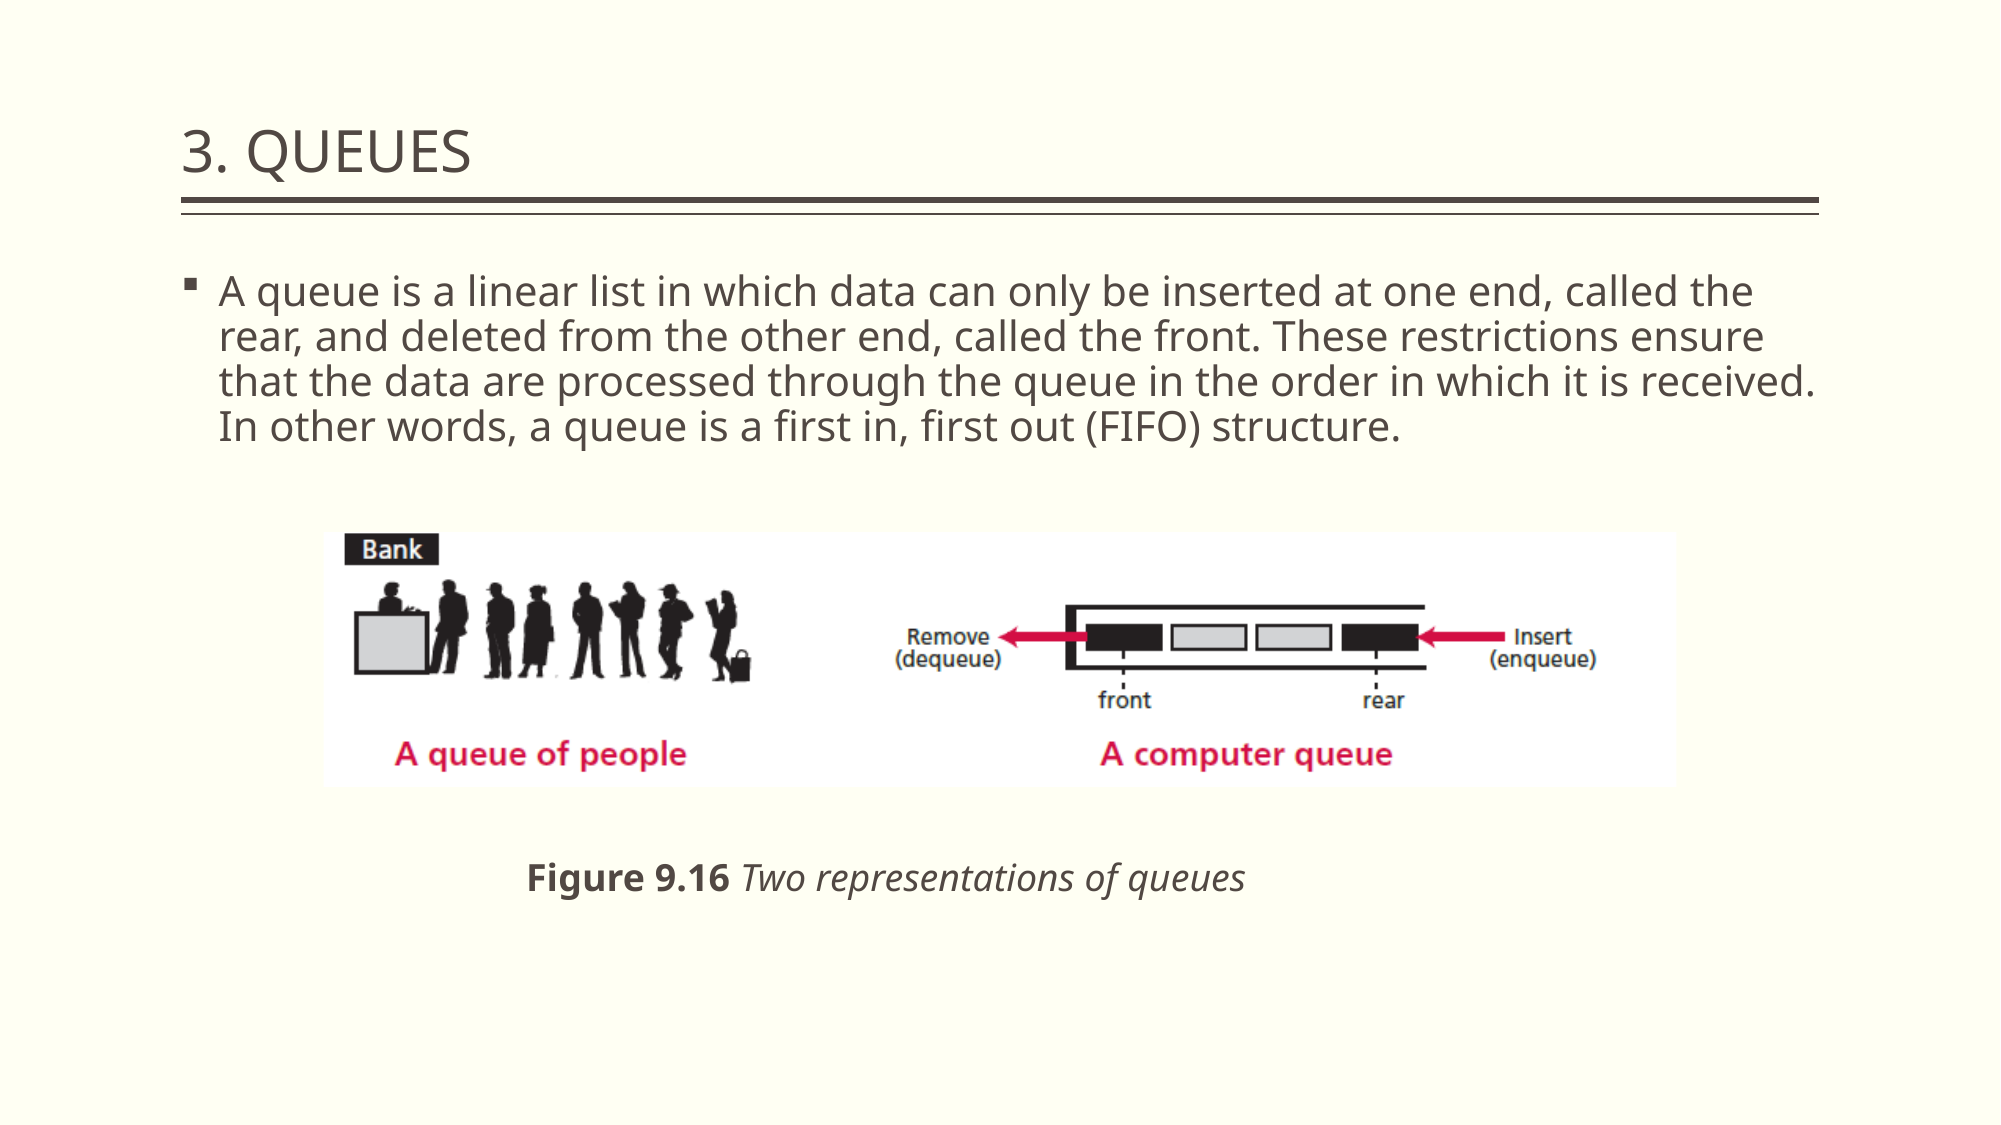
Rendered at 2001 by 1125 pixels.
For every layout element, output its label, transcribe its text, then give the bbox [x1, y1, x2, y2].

picture [323, 532, 1677, 787]
text_box Figure 9.16 Two representations of queues [511, 847, 1512, 907]
list A queue is a linear list in which data can only be inserted at one end, called the rear, and deleted from the other end, called the front. These restrictions ensure that the data are processed through the queue in the order in which it is received. In other words, a queue is a first in, first out (FIFO) structure. [181, 262, 1819, 504]
title 3. QUEUES [181, 12, 1819, 193]
